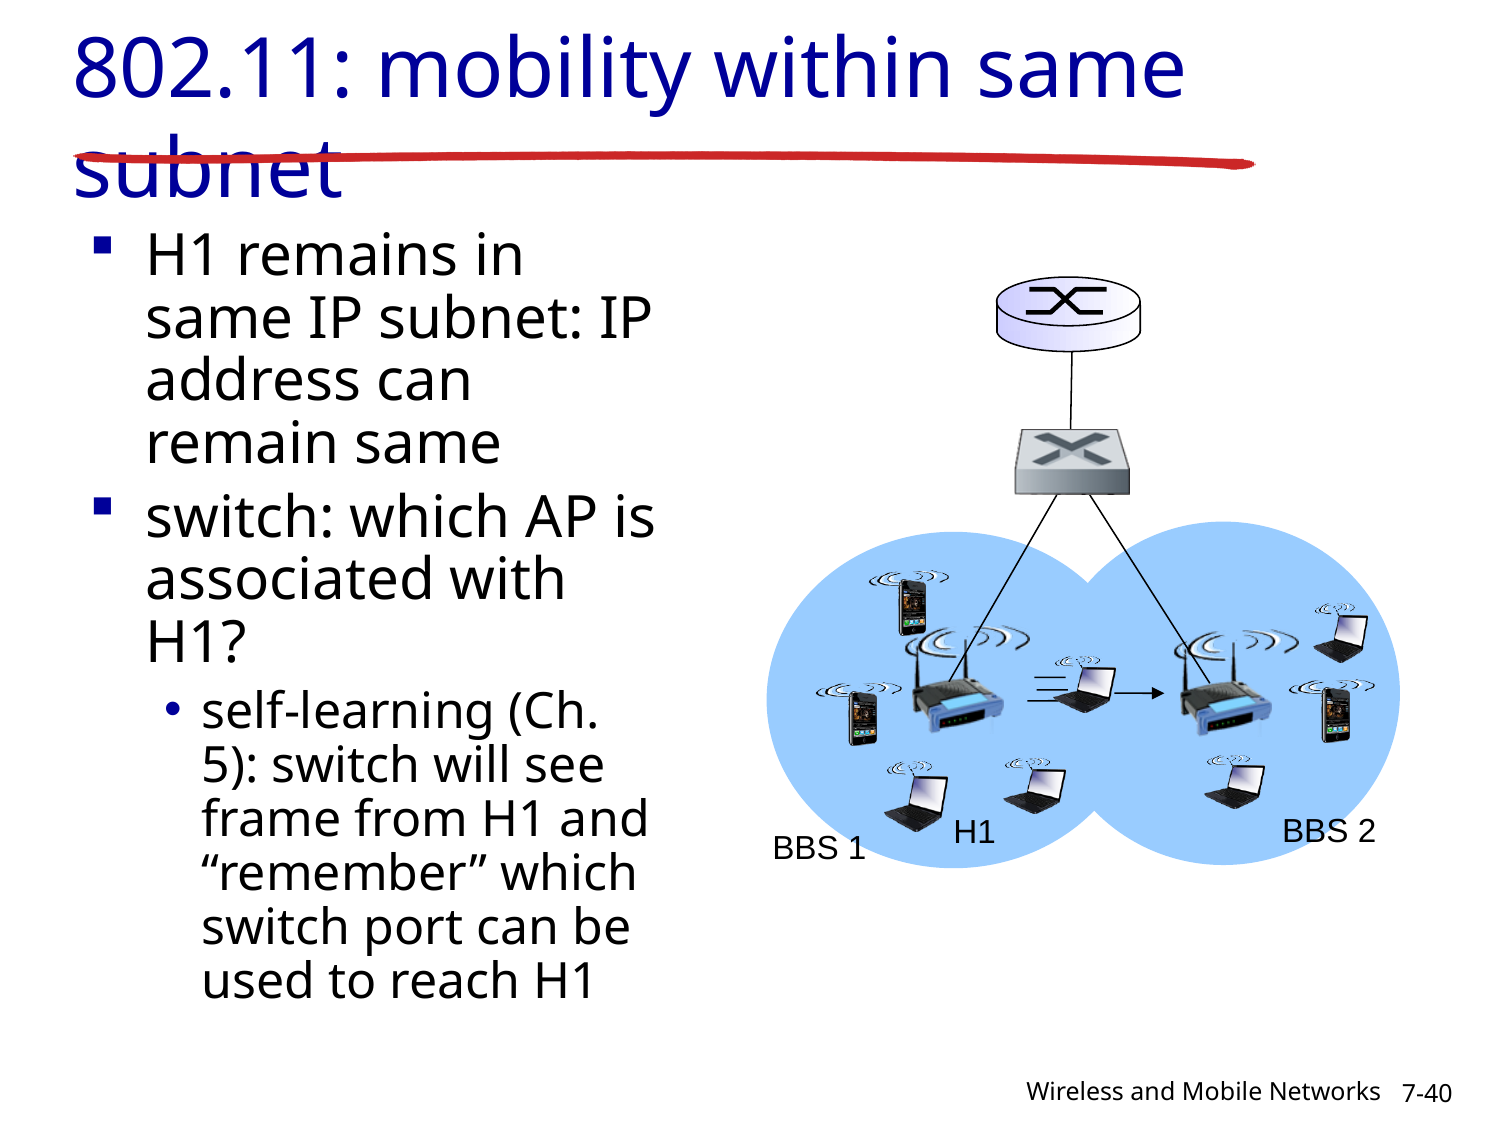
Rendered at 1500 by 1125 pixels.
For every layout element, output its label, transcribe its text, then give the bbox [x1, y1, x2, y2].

picture [68, 145, 1269, 175]
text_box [996, 276, 1142, 352]
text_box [1300, 678, 1375, 743]
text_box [904, 624, 1031, 735]
list H1 remains in same IP subnet: IP address can remain same switch: which AP is associated with H1? self-learning (Ch. 5): switch will see frame from H1 and “remember” which switch port can be used to reach H1 [74, 217, 672, 980]
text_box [814, 681, 902, 747]
text_box [766, 531, 1141, 869]
text_box 802.11: mobility within same subnet [57, 45, 1333, 183]
footer Wireless and Mobile Networks [960, 1067, 1404, 1110]
slide_number 7-40 [1387, 1069, 1500, 1115]
text_box H1 [938, 802, 1011, 858]
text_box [884, 759, 949, 832]
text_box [1204, 753, 1265, 810]
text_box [867, 569, 949, 637]
text_box [1088, 521, 1400, 866]
text_box BBS 2 [1267, 801, 1392, 857]
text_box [1312, 601, 1369, 663]
text_box BBS 1 [757, 818, 882, 874]
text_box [1003, 756, 1066, 814]
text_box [1053, 654, 1116, 713]
picture [1014, 429, 1131, 496]
text_box [1120, 687, 1165, 700]
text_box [1173, 628, 1299, 738]
